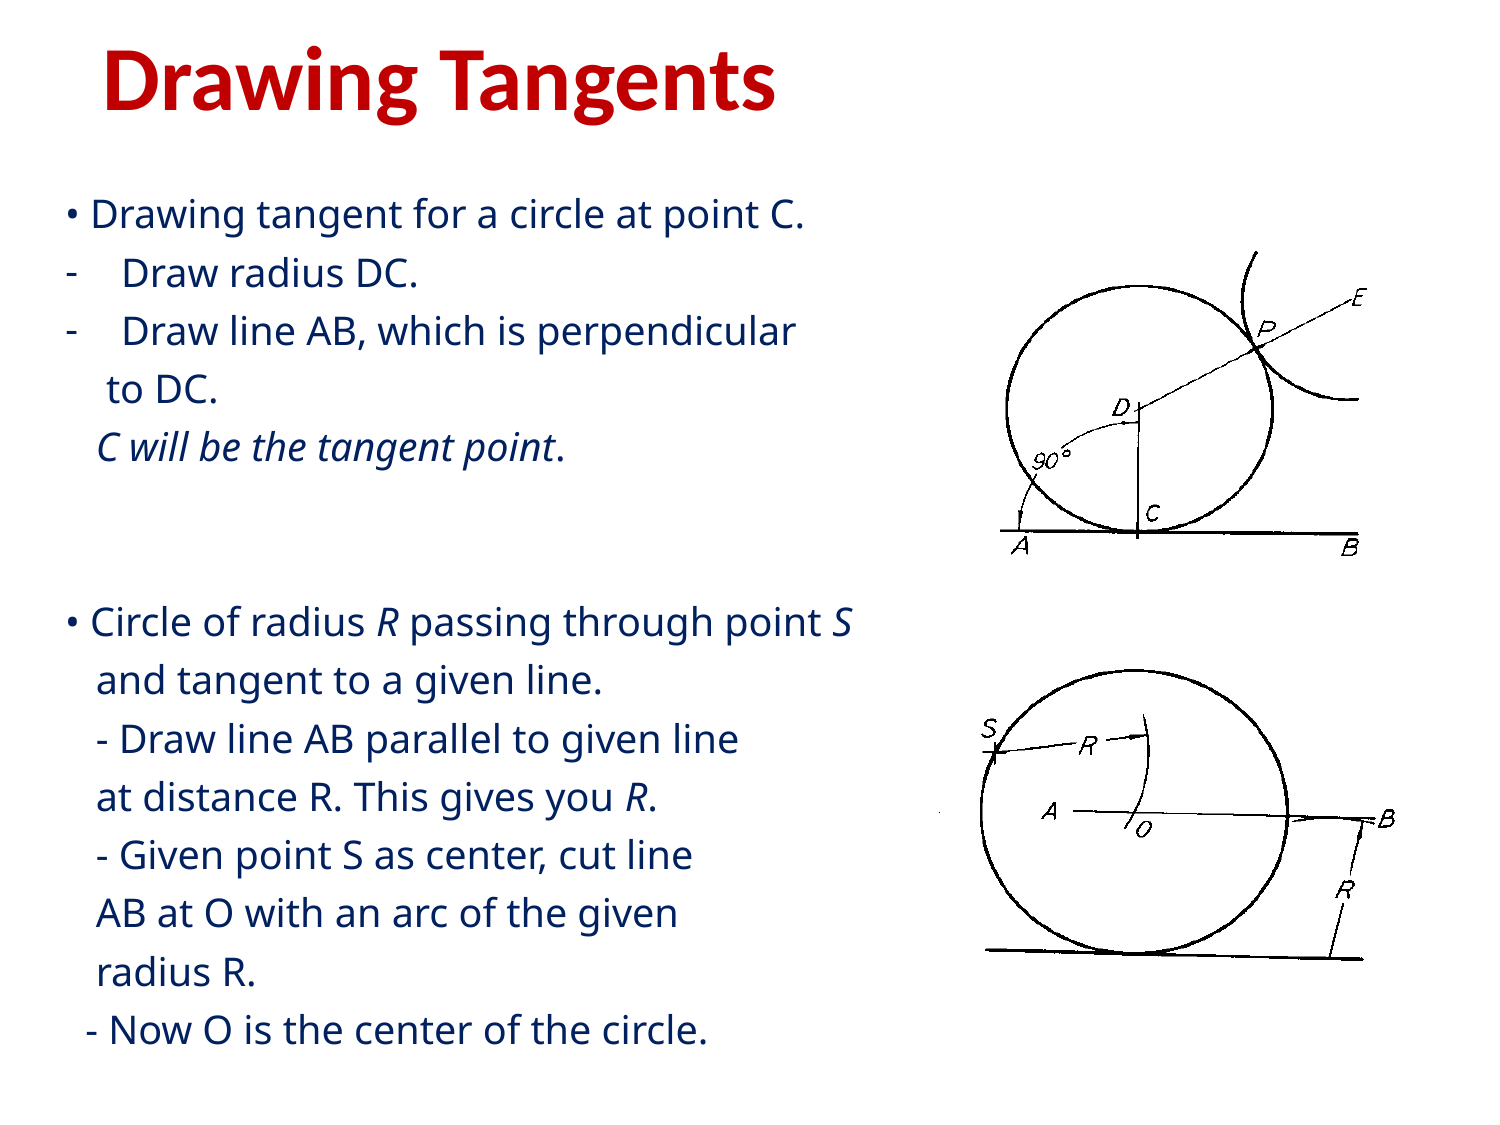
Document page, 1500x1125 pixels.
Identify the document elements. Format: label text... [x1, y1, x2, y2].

list • Drawing tangent for a circle at point C. Draw radius DC. Draw line AB, which is perpendicular to DC. C will be the tangent point. • Circle of radius R passing through point S and tangent to a given line. - Draw line AB parallel to given line at distance R. This gives you R. - Given point S as center, cut line AB at O with an arc of the given radius R. - Now O is the center of the circle. [50, 187, 954, 1075]
title Drawing Tangents [87, 0, 1175, 138]
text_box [937, 124, 1500, 988]
